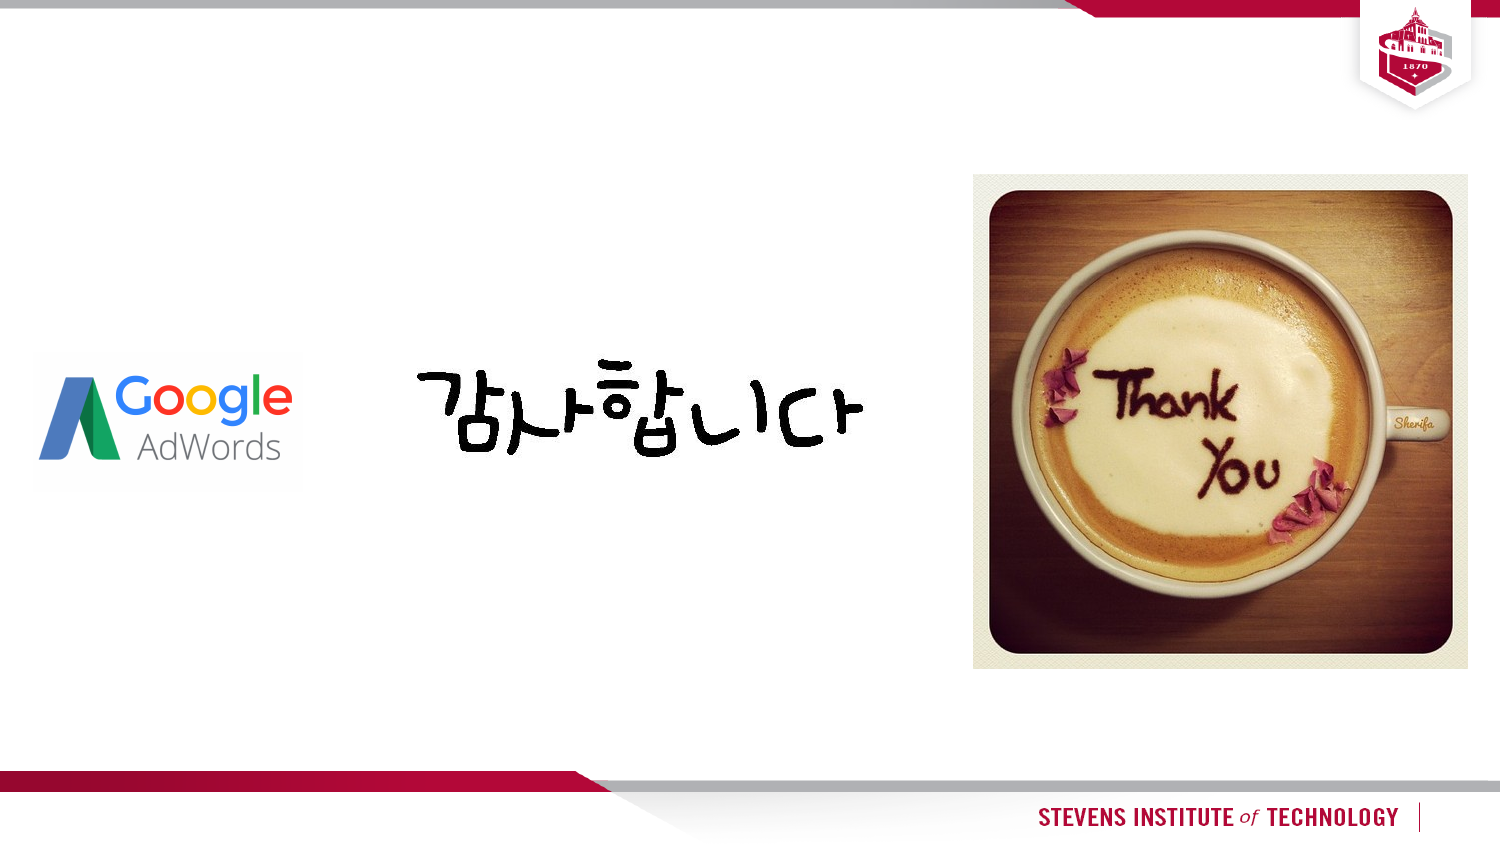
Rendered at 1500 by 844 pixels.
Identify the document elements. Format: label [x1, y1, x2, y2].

picture [356, 269, 919, 551]
picture [972, 174, 1468, 670]
picture [0, 0, 1500, 120]
picture [32, 352, 303, 492]
picture [0, 771, 1500, 844]
